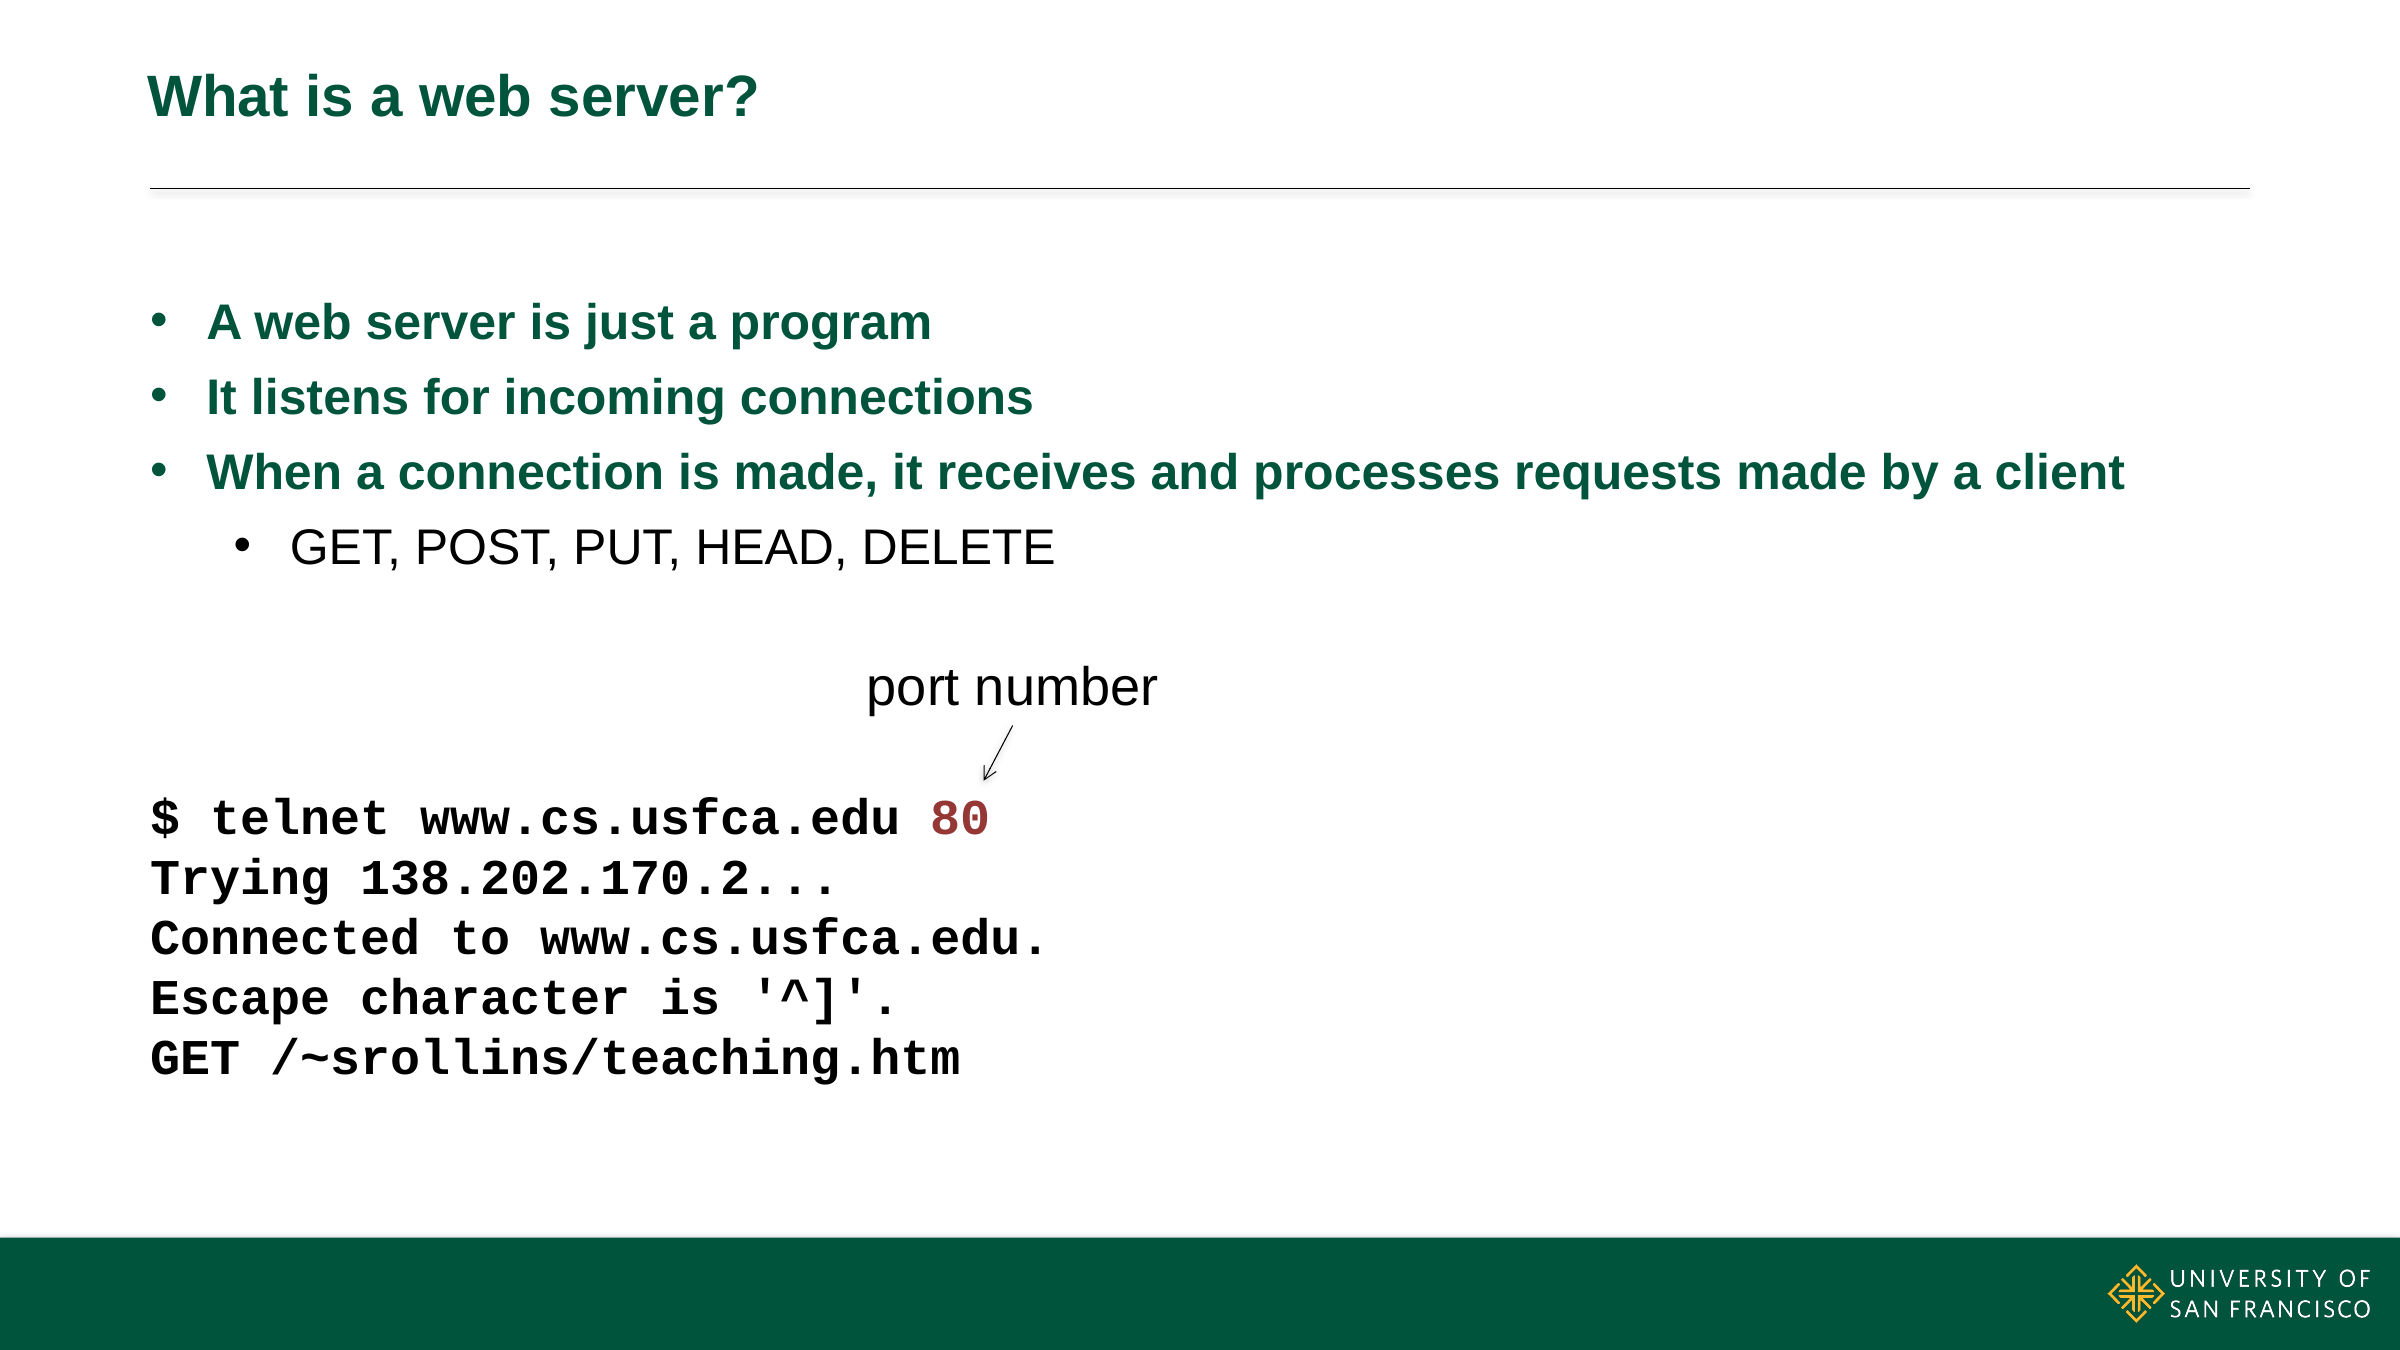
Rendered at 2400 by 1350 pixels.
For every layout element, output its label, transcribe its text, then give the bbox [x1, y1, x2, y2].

list A web server is just a program It listens for incoming connections When a connection is made, it receives and processes requests made by a client GET, POST, PUT, HEAD, DELETE $ telnet www.cs.usfca.edu 80 Trying 138.202.170.2... Connected to www.cs.usfca.edu. Escape character is '^]'. GET /~srollins/teaching.htm [150, 274, 2250, 1147]
text_box port number [851, 644, 1175, 724]
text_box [983, 725, 1013, 781]
title What is a web server? [146, 25, 2250, 165]
picture [2107, 1264, 2370, 1323]
